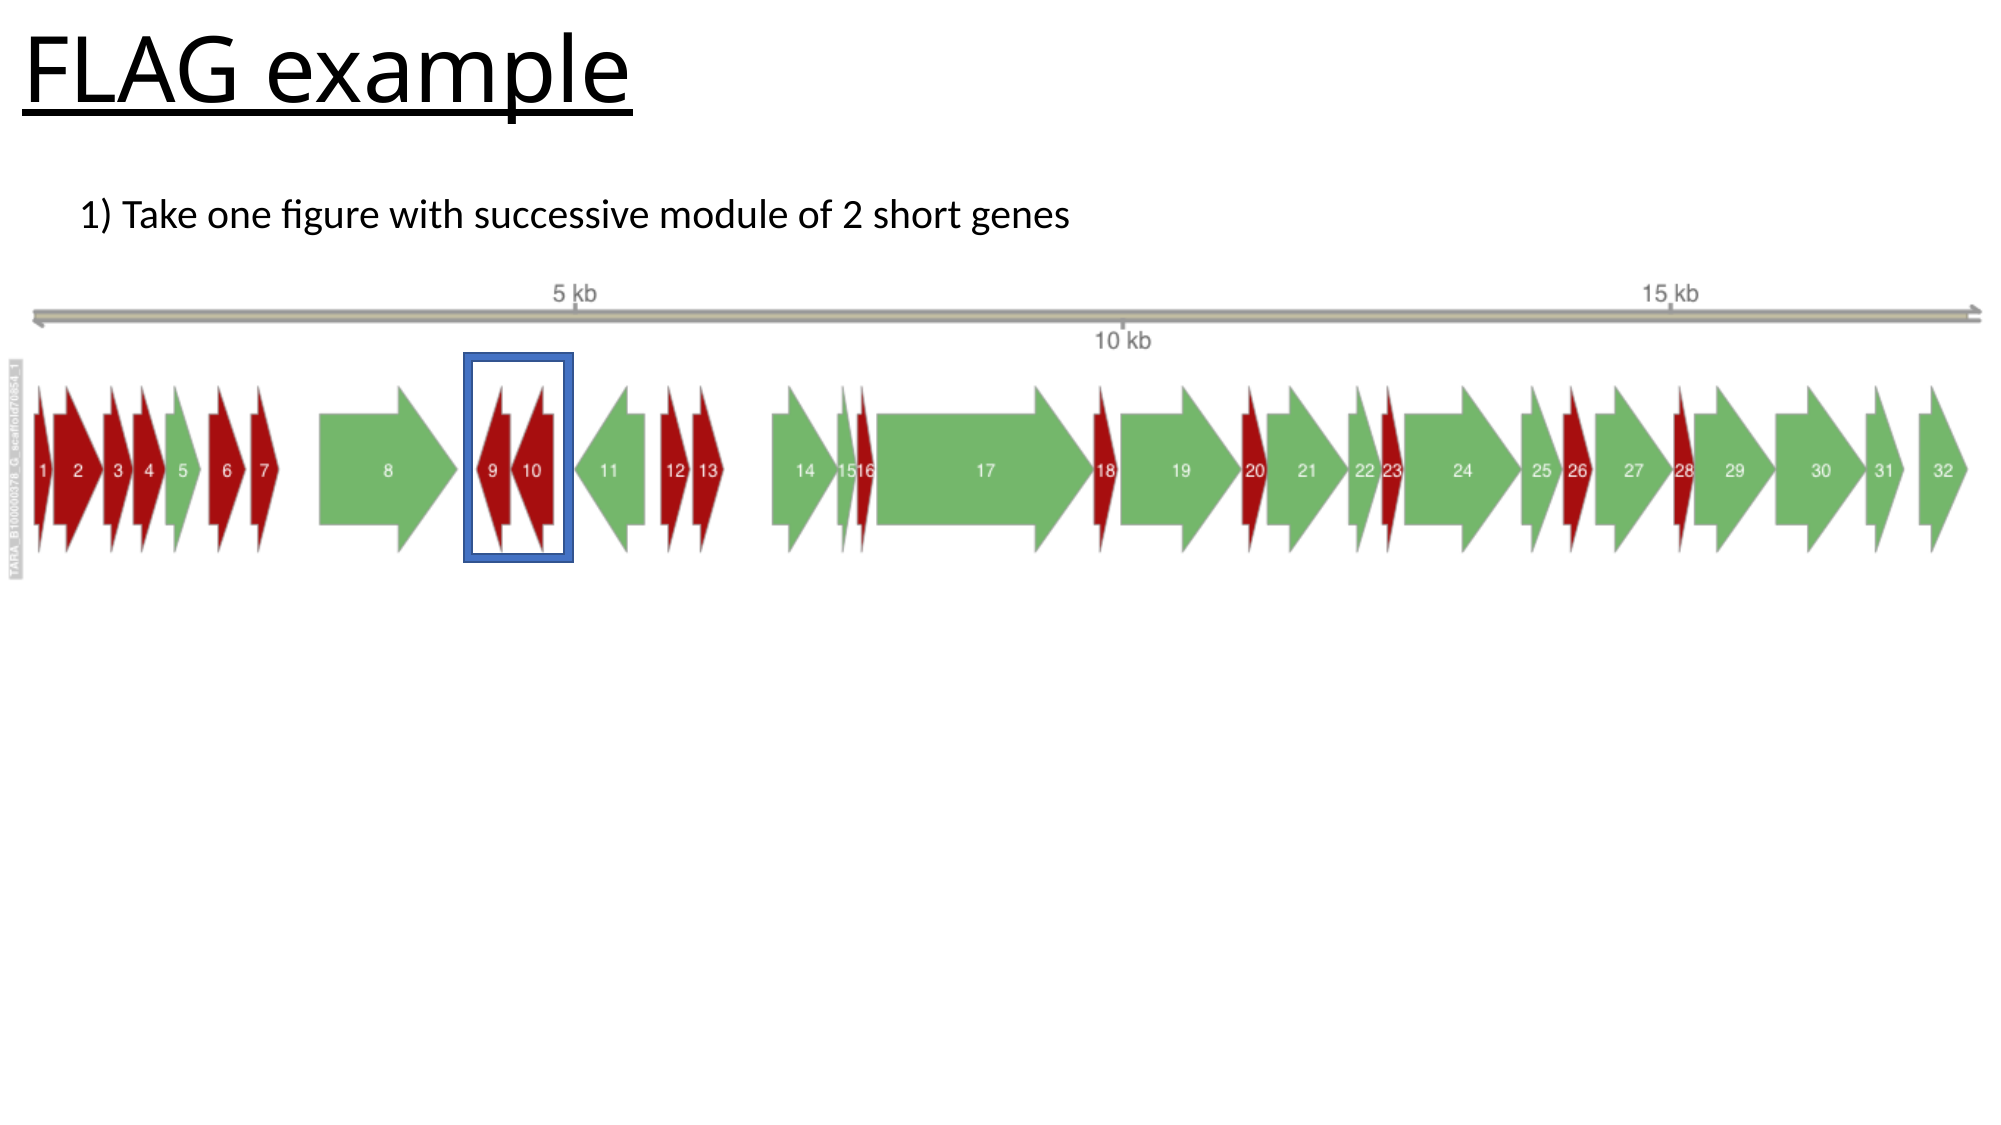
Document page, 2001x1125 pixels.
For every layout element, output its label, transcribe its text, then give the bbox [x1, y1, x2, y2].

picture [0, 265, 2000, 589]
title FLAG example [7, 12, 1574, 133]
list 1) Take one figure with successive module of 2 short genes [63, 185, 1863, 265]
